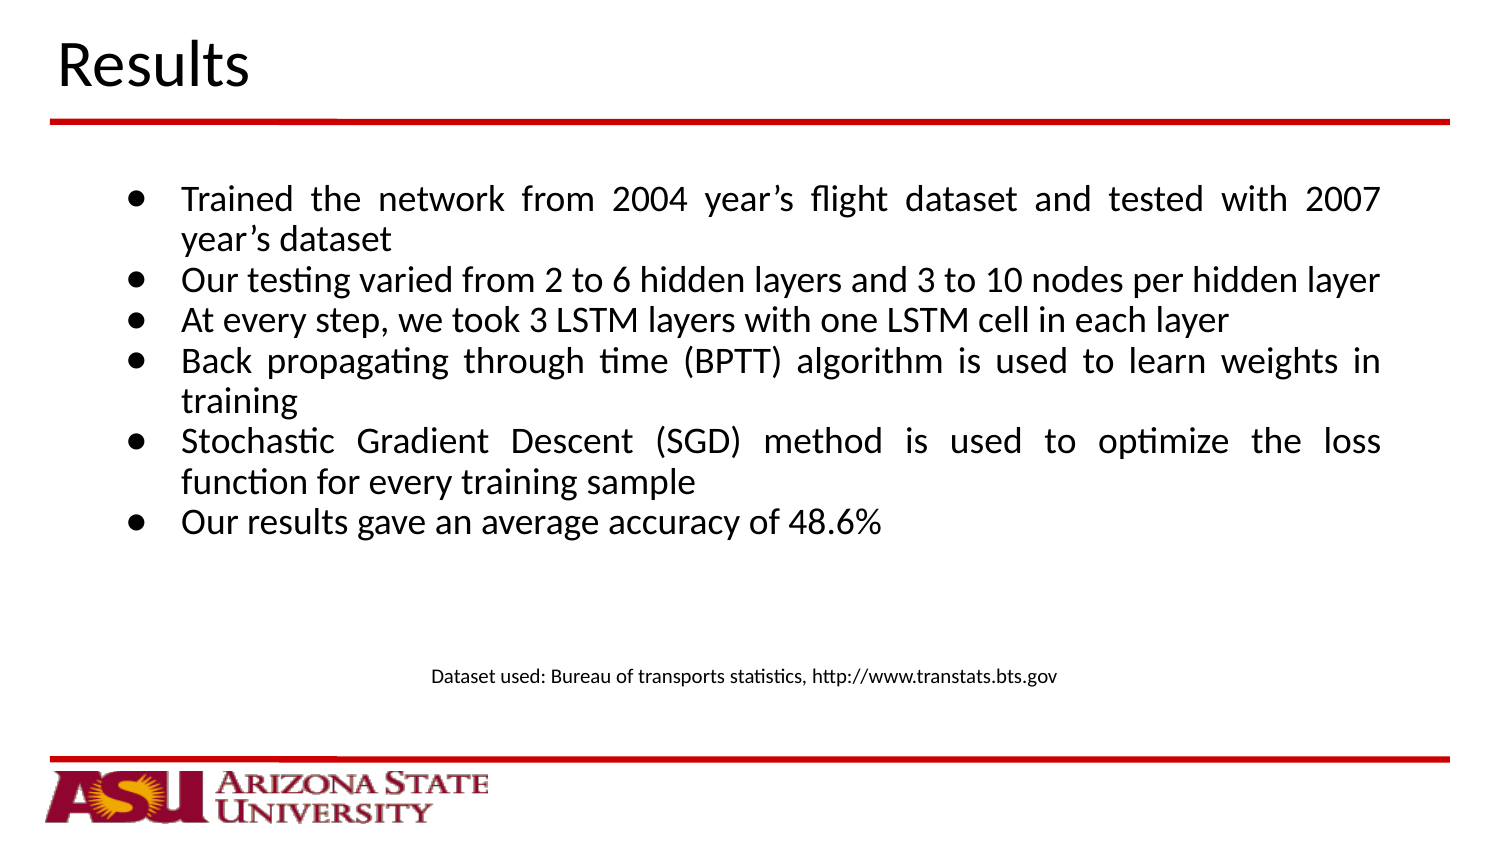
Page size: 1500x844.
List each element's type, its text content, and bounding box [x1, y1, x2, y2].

title Results [42, 13, 1318, 122]
picture [45, 771, 488, 825]
subtitle Trained the network from 2004 year’s flight dataset and tested with 2007 year’s dataset Our testing varied from 2 to 6 hidden layers and 3 to 10 nodes per hidden layer At every step, we took 3 LSTM layers with one LSTM cell in each layer Back propagating through time (BPTT) algorithm is used to learn weights in training Stochastic Gradient Descent (SGD) method is used to optimize the loss function for every training sample Our results gave an average accuracy of 48.6% Dataset used: Bureau of transports statistics, http://www.transtats.bts.gov [91, 163, 1398, 368]
